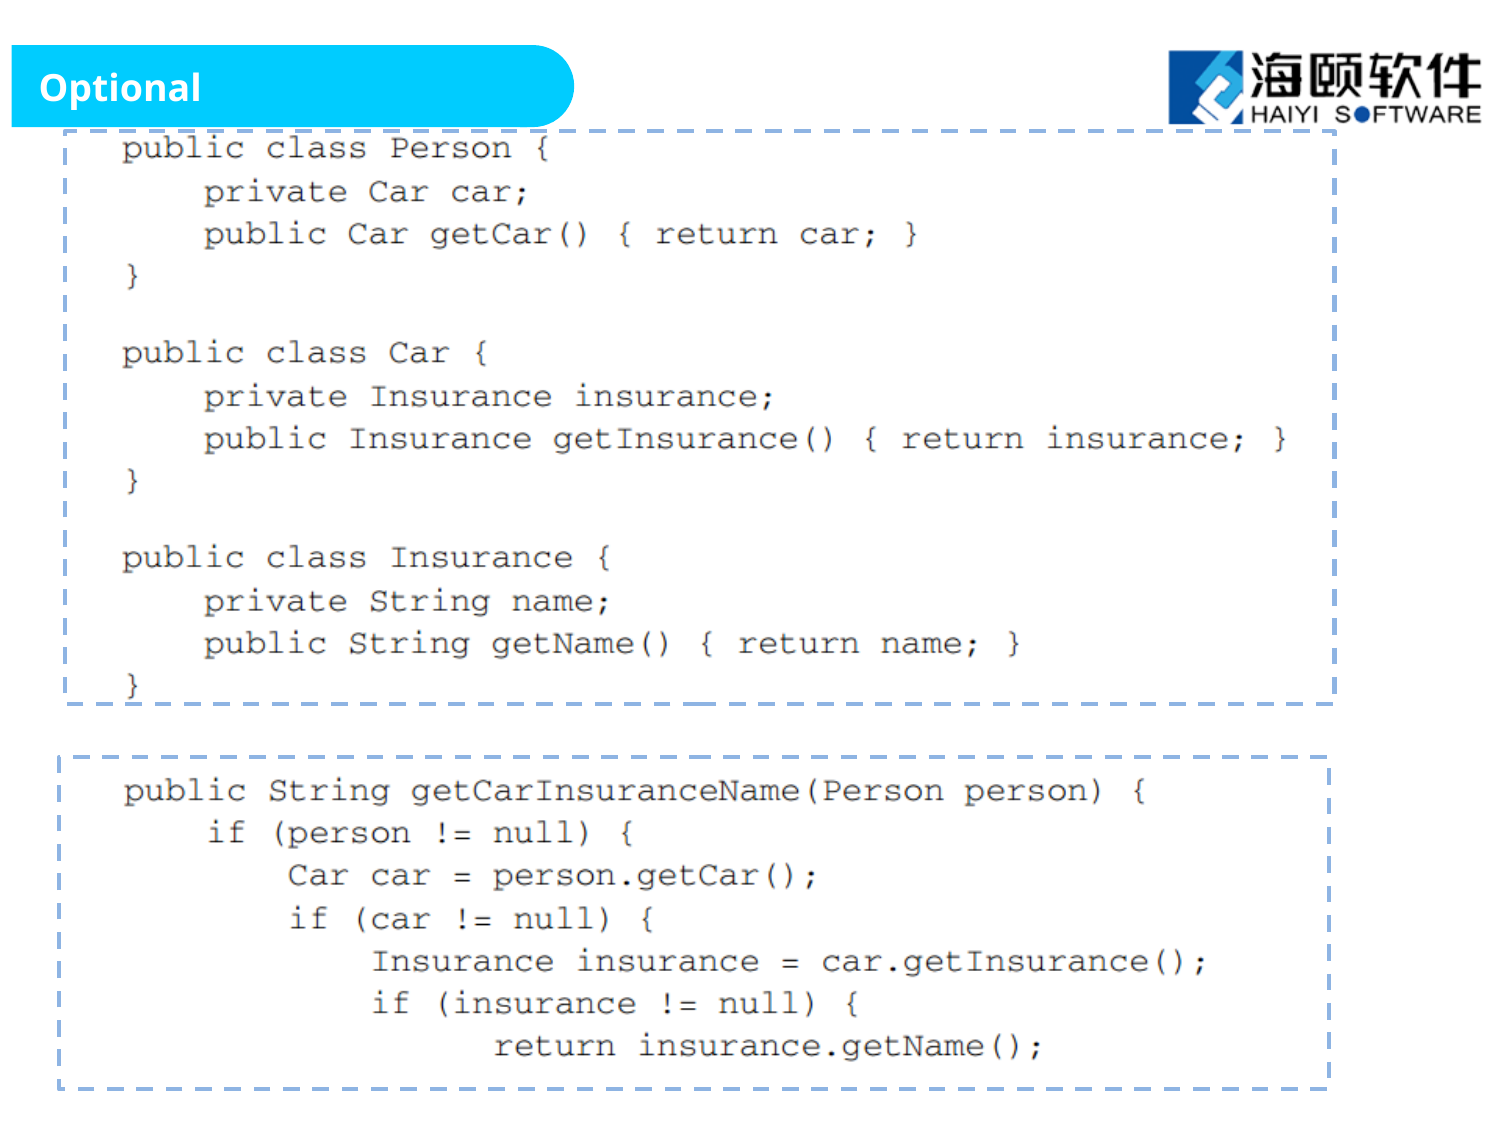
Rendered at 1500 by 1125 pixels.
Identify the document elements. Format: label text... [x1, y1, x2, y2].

picture [78, 131, 1300, 726]
picture [76, 768, 1213, 1090]
picture [1167, 46, 1489, 129]
text_box Optional [23, 21, 845, 153]
text_box [63, 129, 77, 706]
text_box [1298, 129, 1337, 706]
text_box [57, 755, 1331, 1091]
